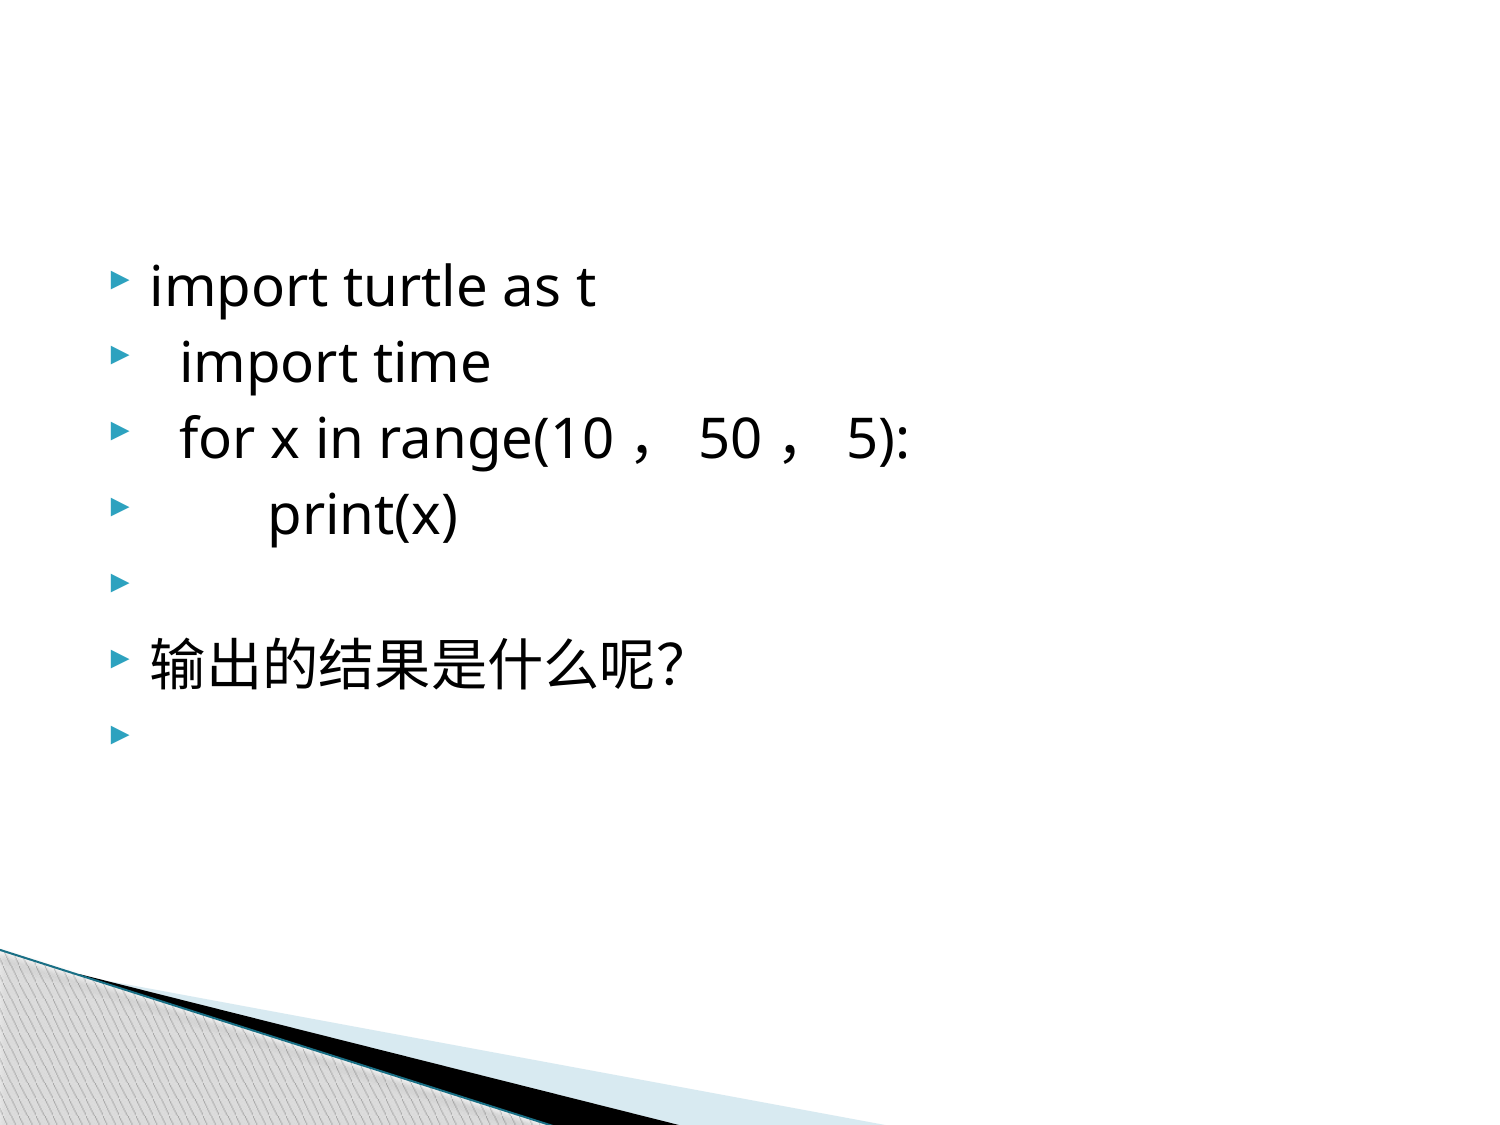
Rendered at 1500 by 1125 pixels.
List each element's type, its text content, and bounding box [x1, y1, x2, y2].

list import turtle as t import time for x in range(10，50，5): print(x) 输出的结果是什么呢？ [75, 243, 1425, 986]
